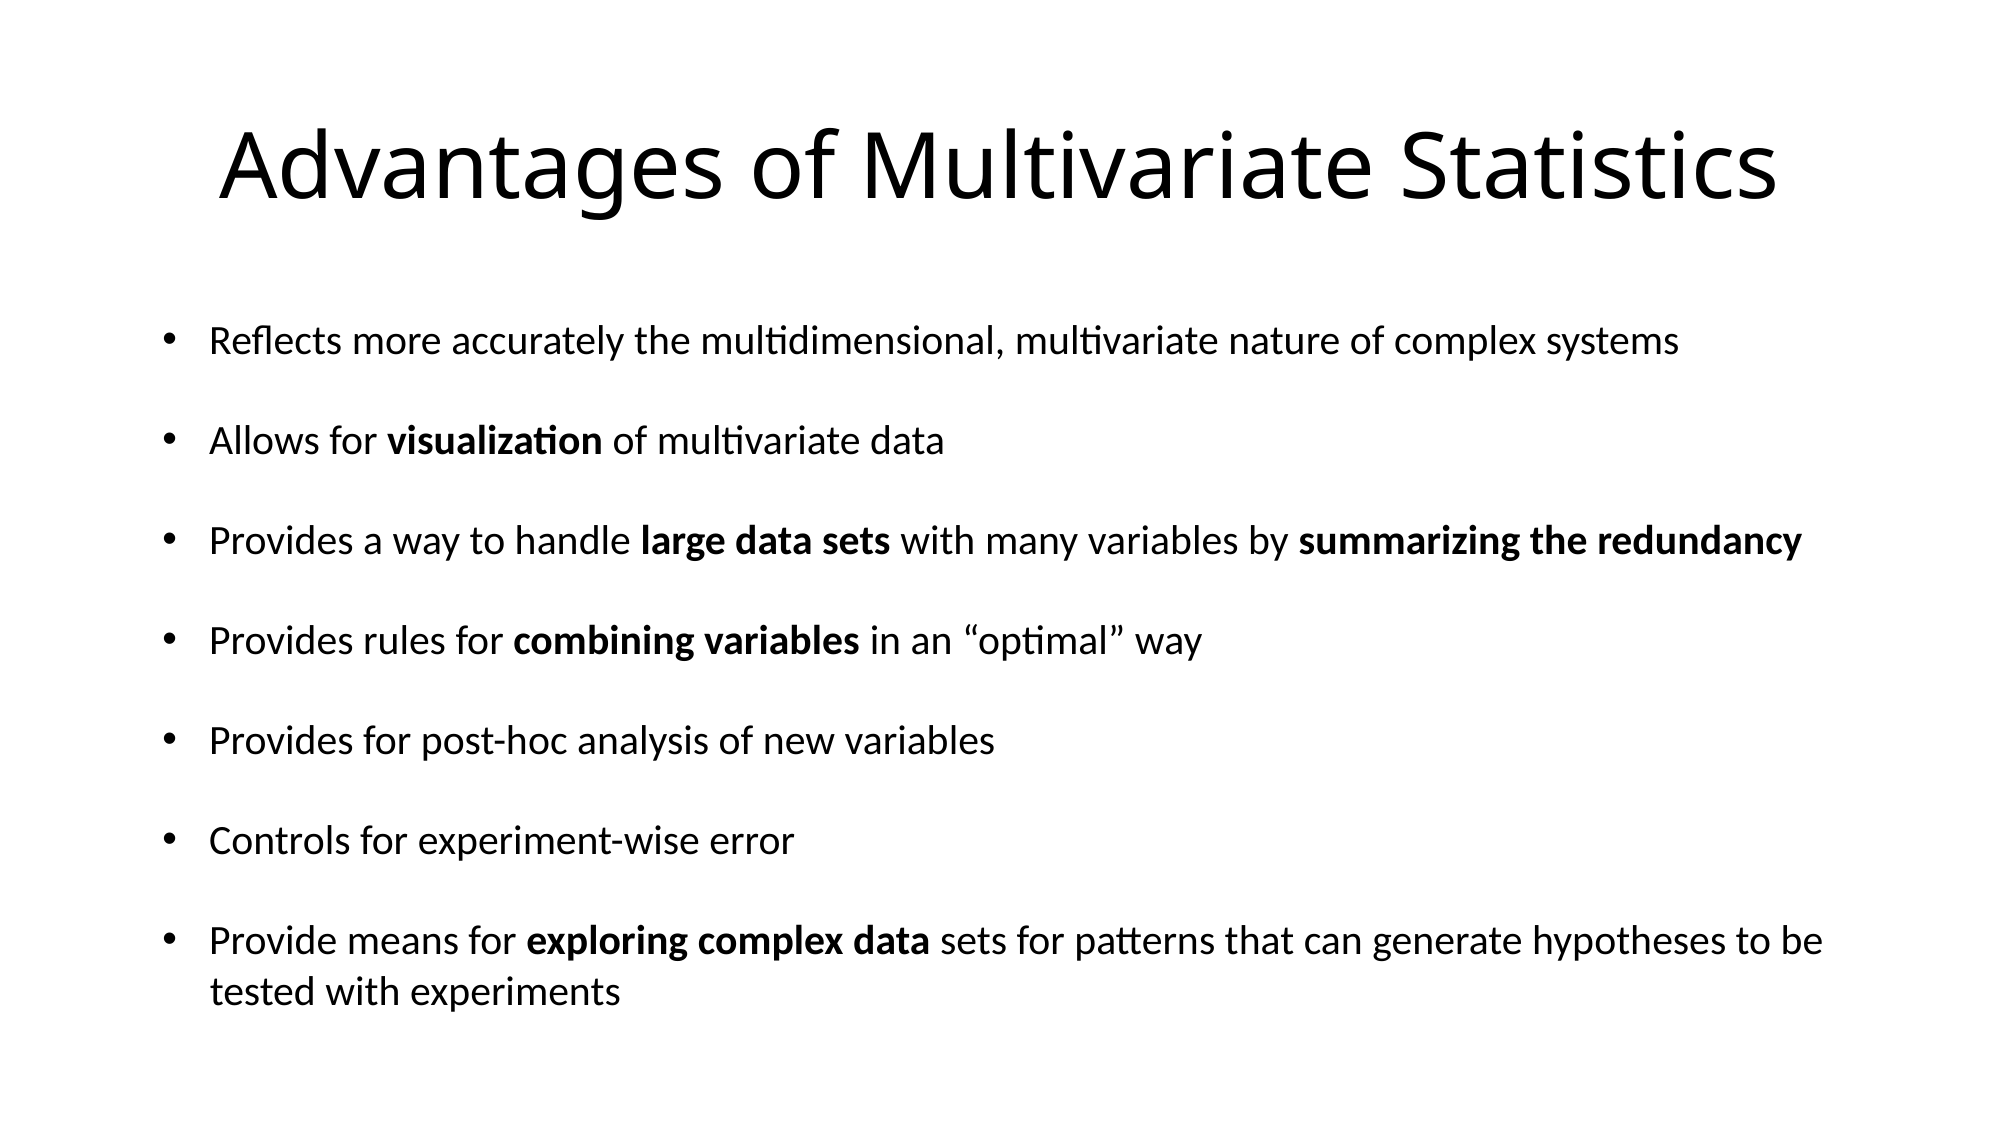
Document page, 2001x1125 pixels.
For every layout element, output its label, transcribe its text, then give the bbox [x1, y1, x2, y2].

title Advantages of Multivariate Statistics [137, 59, 1863, 278]
text_box Reflects more accurately the multidimensional, multivariate nature of complex systems Allows for visualization of multivariate data Provides a way to handle large data sets with many variables by summarizing the redundancy Provides rules for combining variables in an “optimal” way Provides for post-hoc analysis of new variables Controls for experiment-wise error Provide means for exploring complex data sets for patterns that can generate hypotheses to be tested with experiments [147, 305, 1849, 1021]
